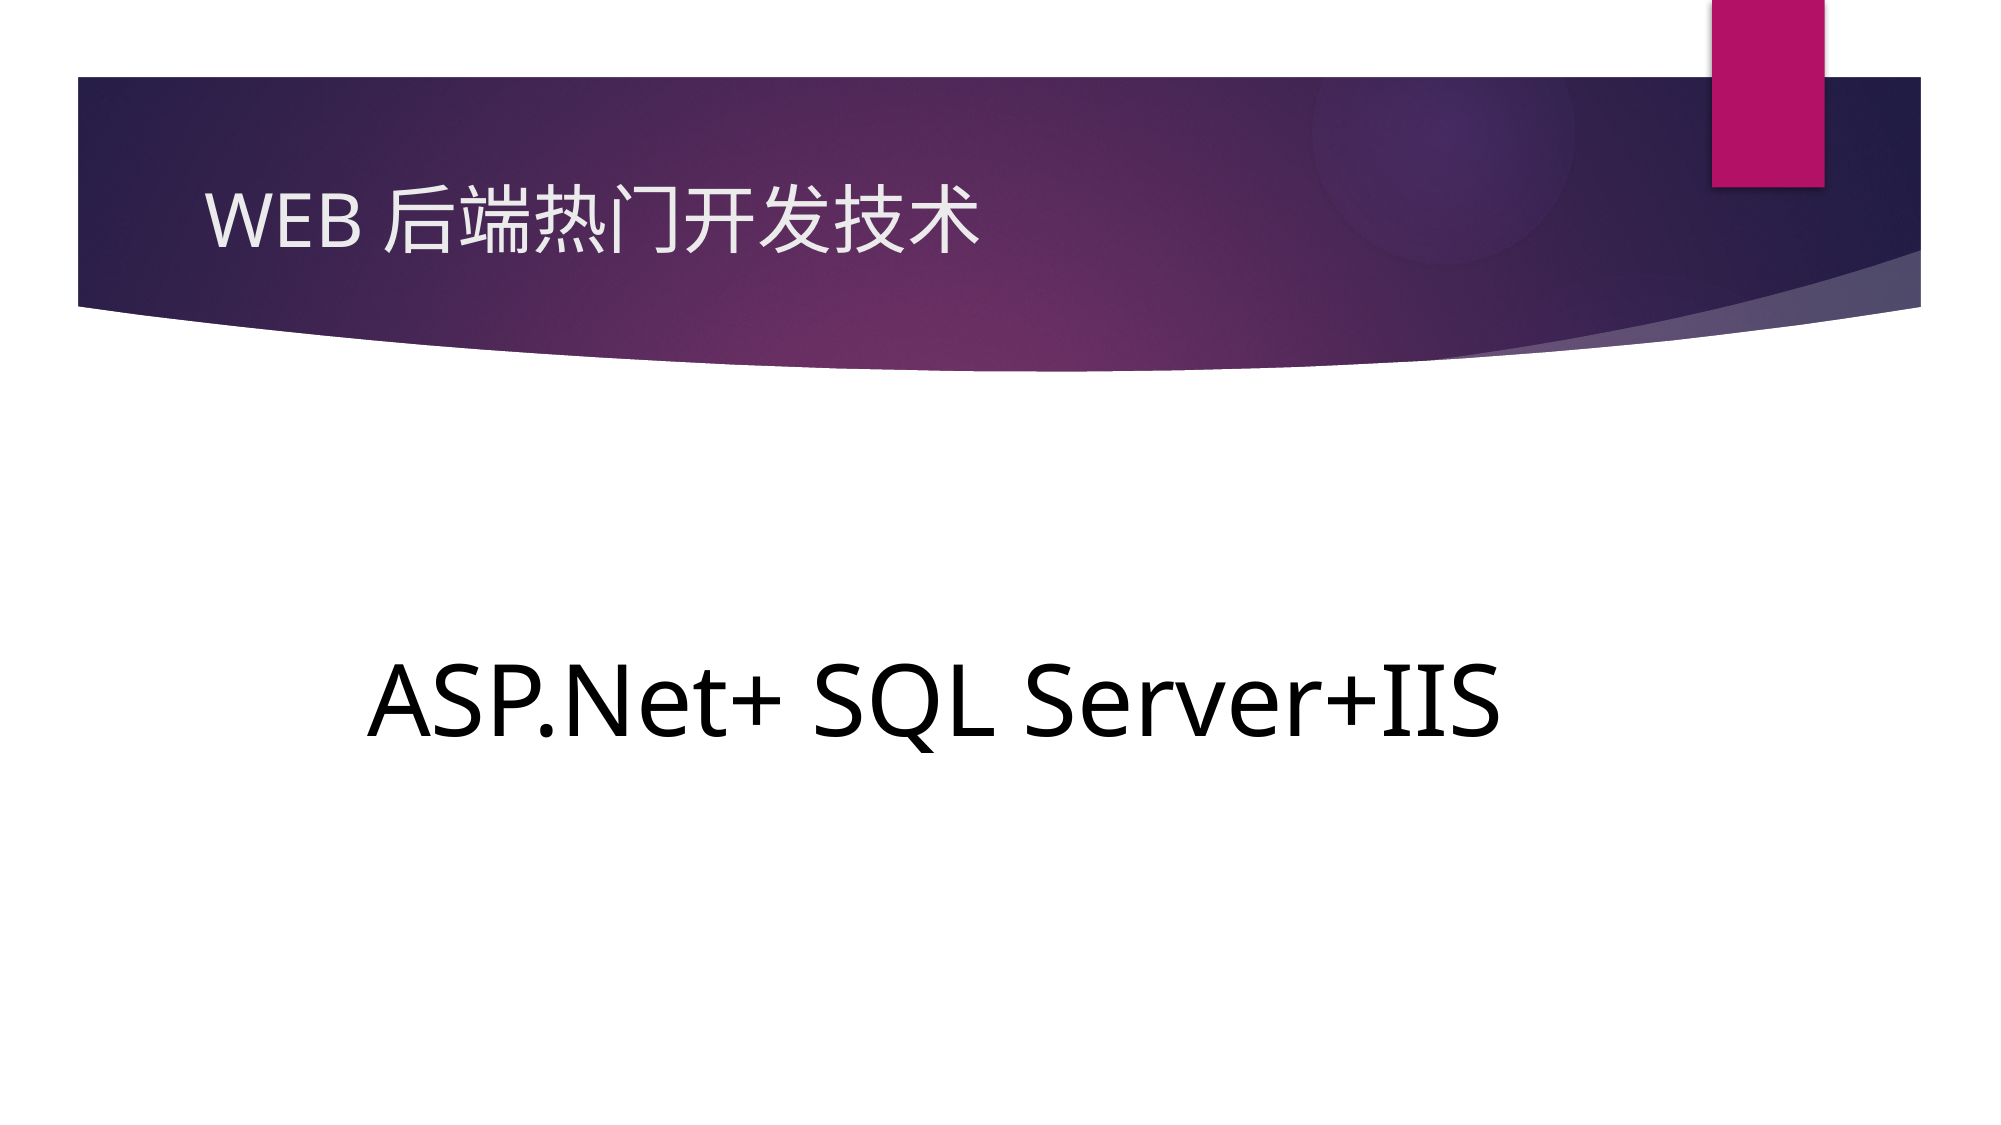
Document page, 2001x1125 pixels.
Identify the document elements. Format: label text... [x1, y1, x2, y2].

text_box ASP.Net+ SQL Server+IIS [352, 629, 2000, 765]
title WEB后端热门开发技术 [189, 159, 1627, 276]
